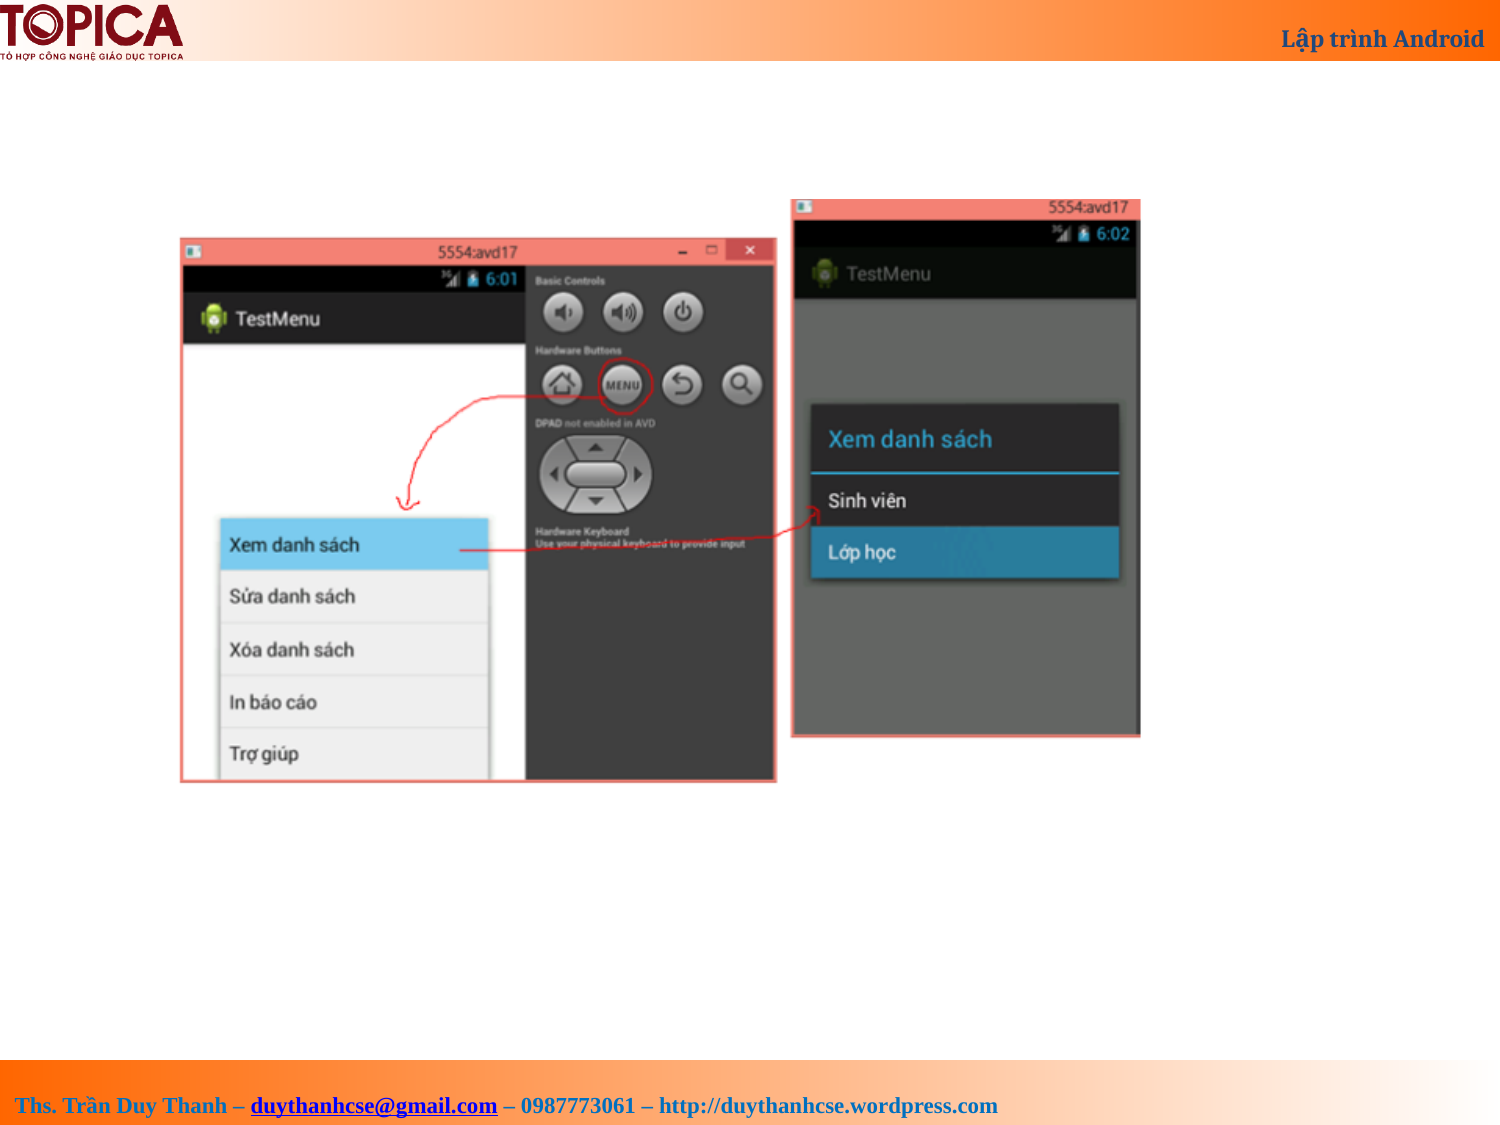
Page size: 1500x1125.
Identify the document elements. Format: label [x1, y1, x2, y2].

picture [174, 199, 1144, 791]
picture [0, 4, 183, 61]
